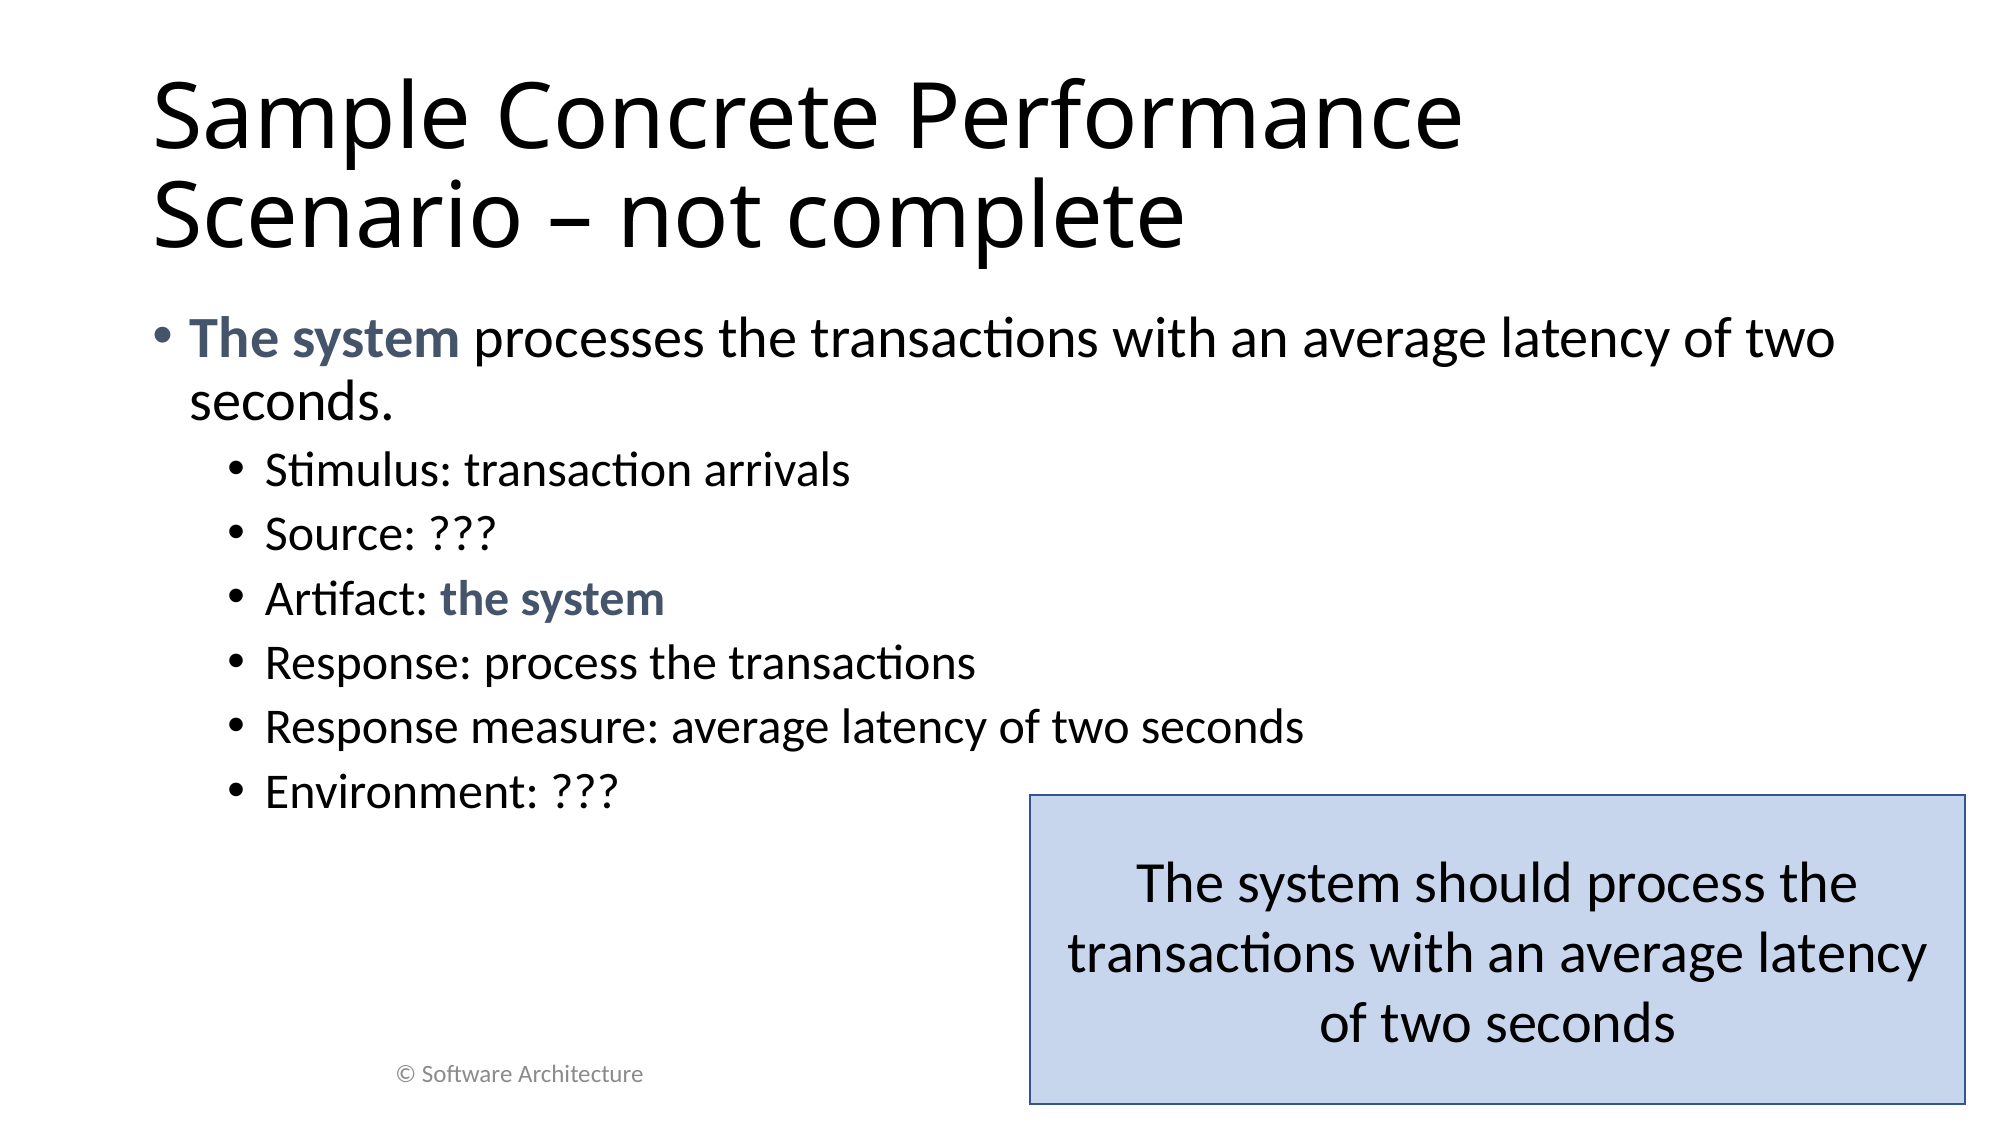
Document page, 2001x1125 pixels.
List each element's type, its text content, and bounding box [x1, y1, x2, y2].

footer © Software Architecture [0, 1042, 1029, 1103]
list The system processes the transactions with an average latency of two seconds. Stimulus: transaction arrivals Source: ??? Artifact: the system Response: process the transactions Response measure: average latency of two seconds Environment: ??? [137, 299, 1863, 1014]
text_box The system should process the transactions with an average latency of two seconds [1029, 794, 1966, 1105]
title Sample Concrete Performance Scenario – not complete [137, 59, 1863, 278]
